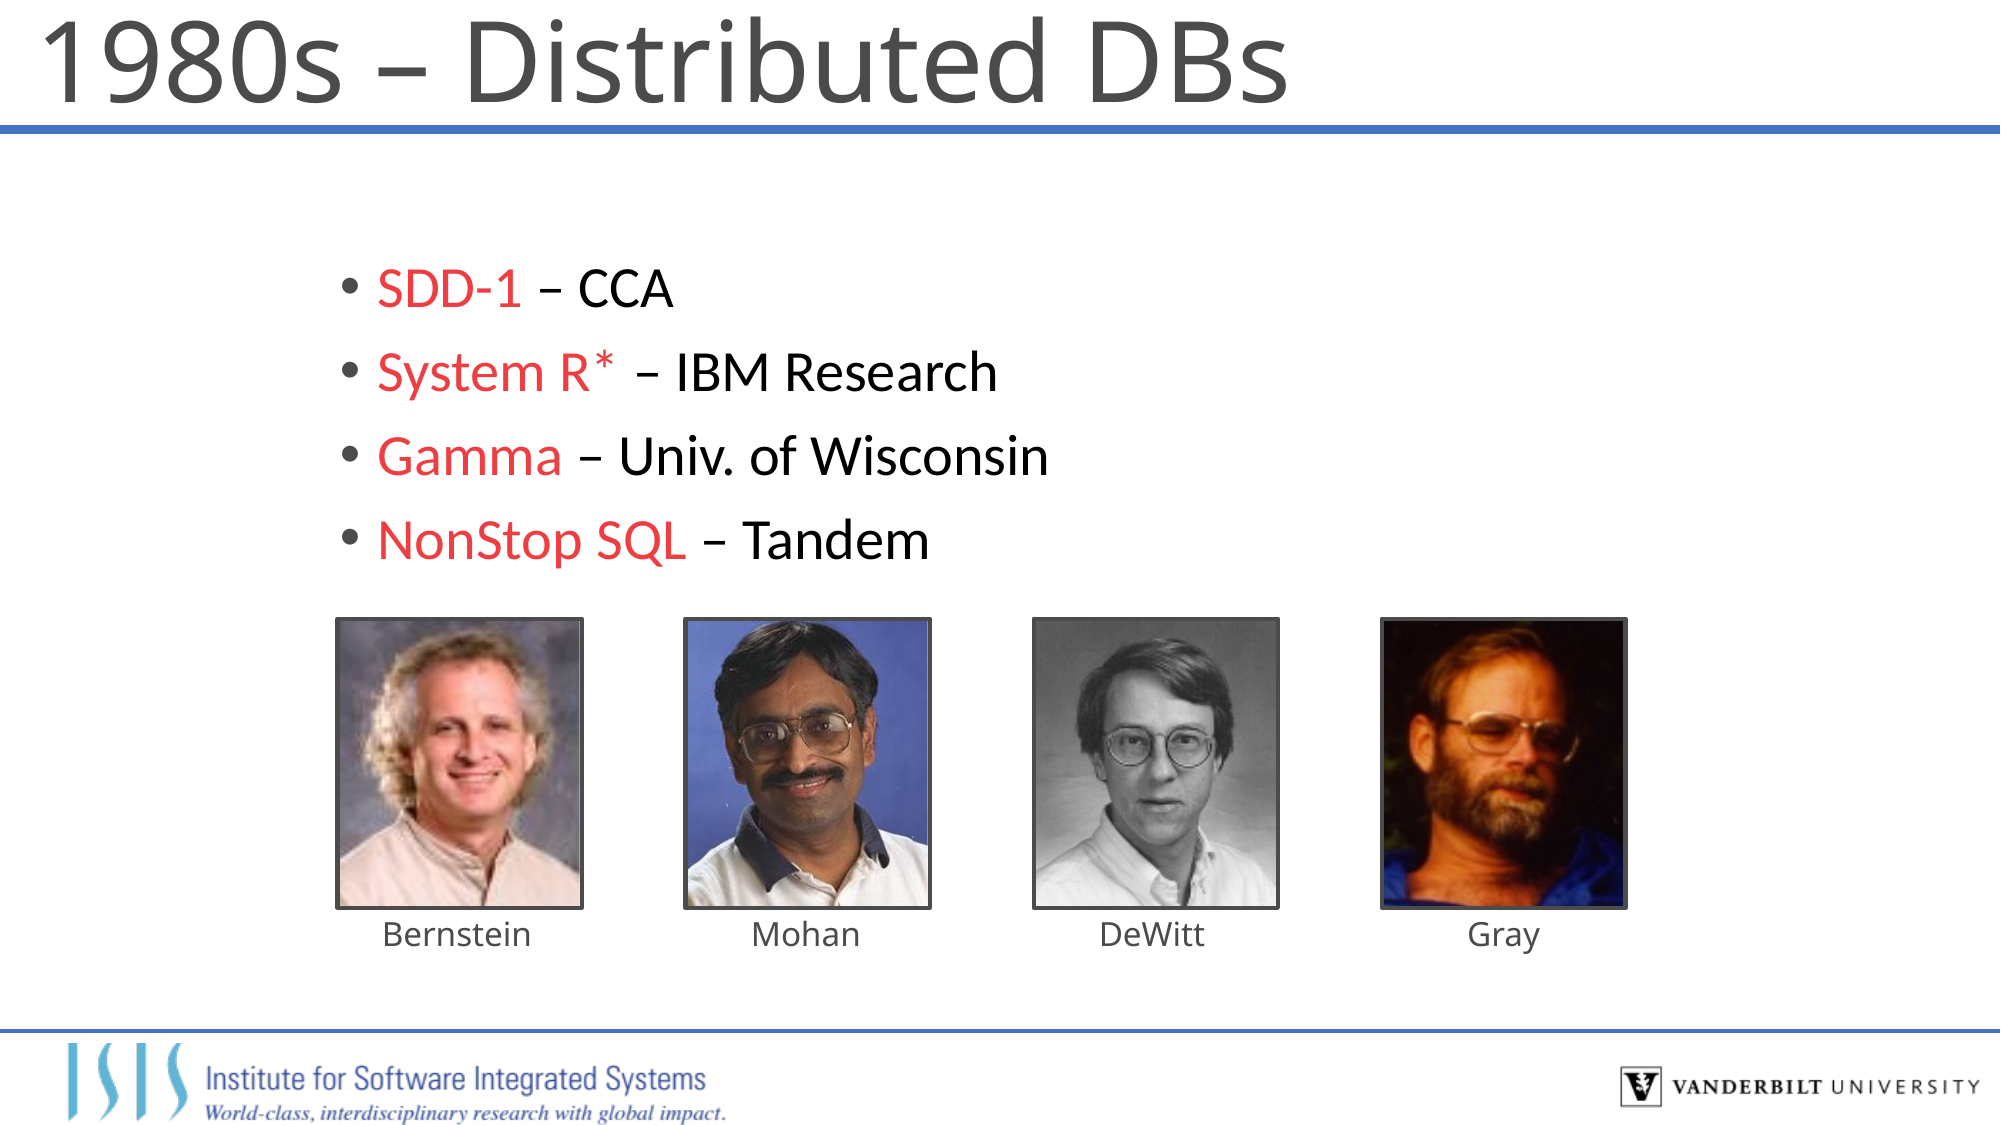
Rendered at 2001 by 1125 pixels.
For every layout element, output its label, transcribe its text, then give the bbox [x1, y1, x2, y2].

picture [1383, 620, 1624, 906]
title 1980s – Distributed DBs [34, 0, 1809, 180]
picture [687, 620, 928, 906]
text_box Gray [1452, 906, 1556, 961]
picture [339, 620, 580, 906]
text_box DeWitt [1084, 906, 1221, 961]
text_box Bernstein [367, 906, 547, 961]
text_box Mohan [736, 906, 876, 961]
list SDD-1 – CCA System R* – IBM Research Gamma – Univ. of Wisconsin NonStop SQL – Tandem [324, 249, 1713, 903]
picture [1035, 620, 1276, 906]
